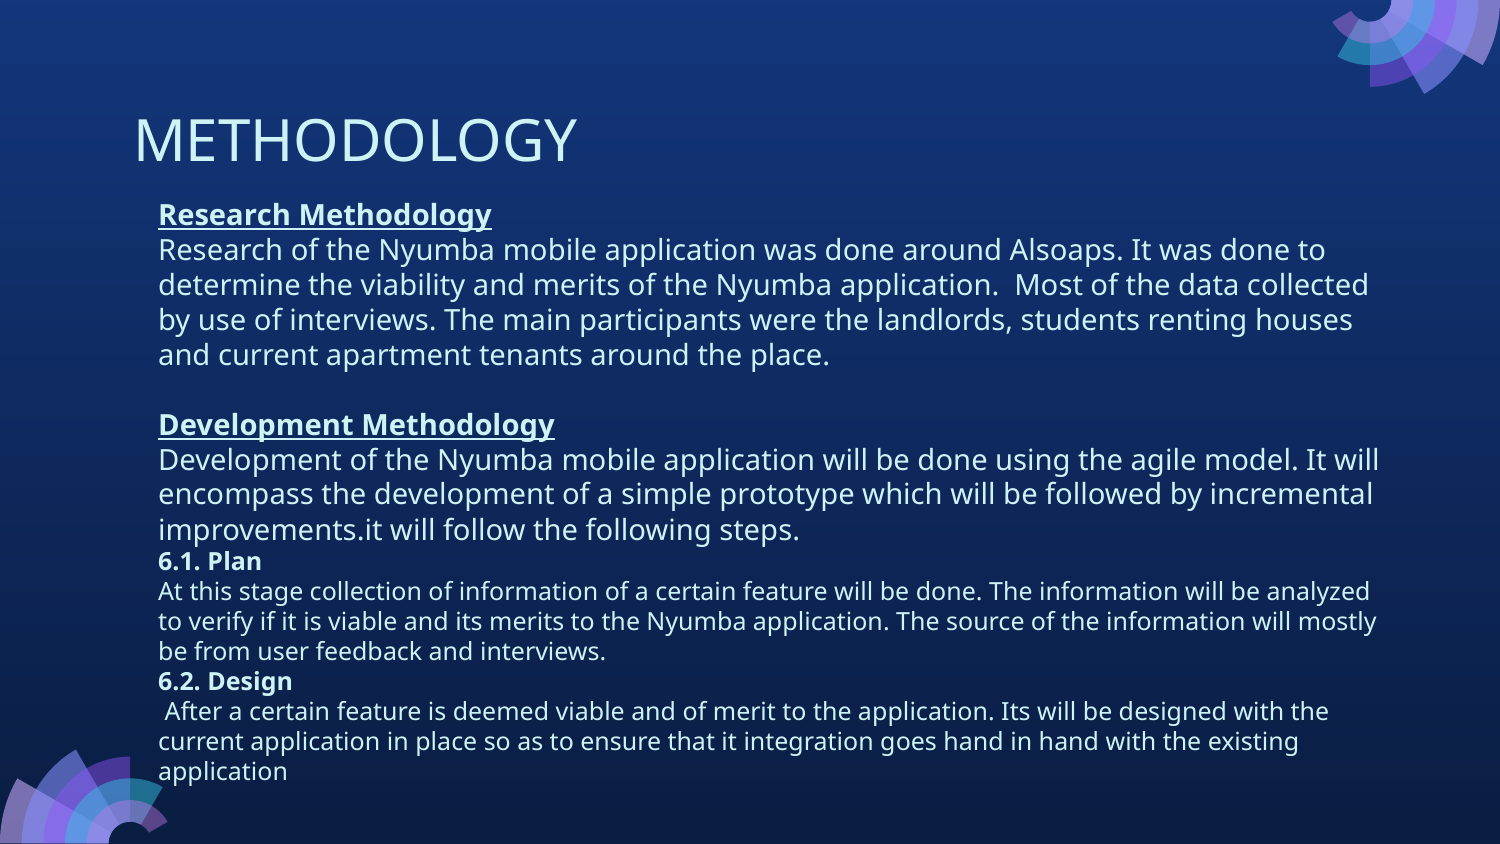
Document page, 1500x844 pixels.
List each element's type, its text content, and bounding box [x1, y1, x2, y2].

list Research Methodology Research of the Nyumba mobile application was done around Alsoaps. It was done to determine the viability and merits of the Nyumba application. Most of the data collected by use of interviews. The main participants were the landlords, students renting houses and current apartment tenants around the place. Development Methodology Development of the Nyumba mobile application will be done using the agile model. It will encompass the development of a simple prototype which will be followed by incremental improvements.it will follow the following steps. 6.1. Plan At this stage collection of information of a certain feature will be done. The information will be analyzed to verify if it is viable and its merits to the Nyumba application. The source of the information will mostly be from user feedback and interviews. 6.2. Design After a certain feature is deemed viable and of merit to the application. Its will be designed with the current application in place so as to ensure that it integration goes hand in hand with the existing application [118, 181, 1413, 794]
title METHODOLOGY [118, 88, 1382, 181]
